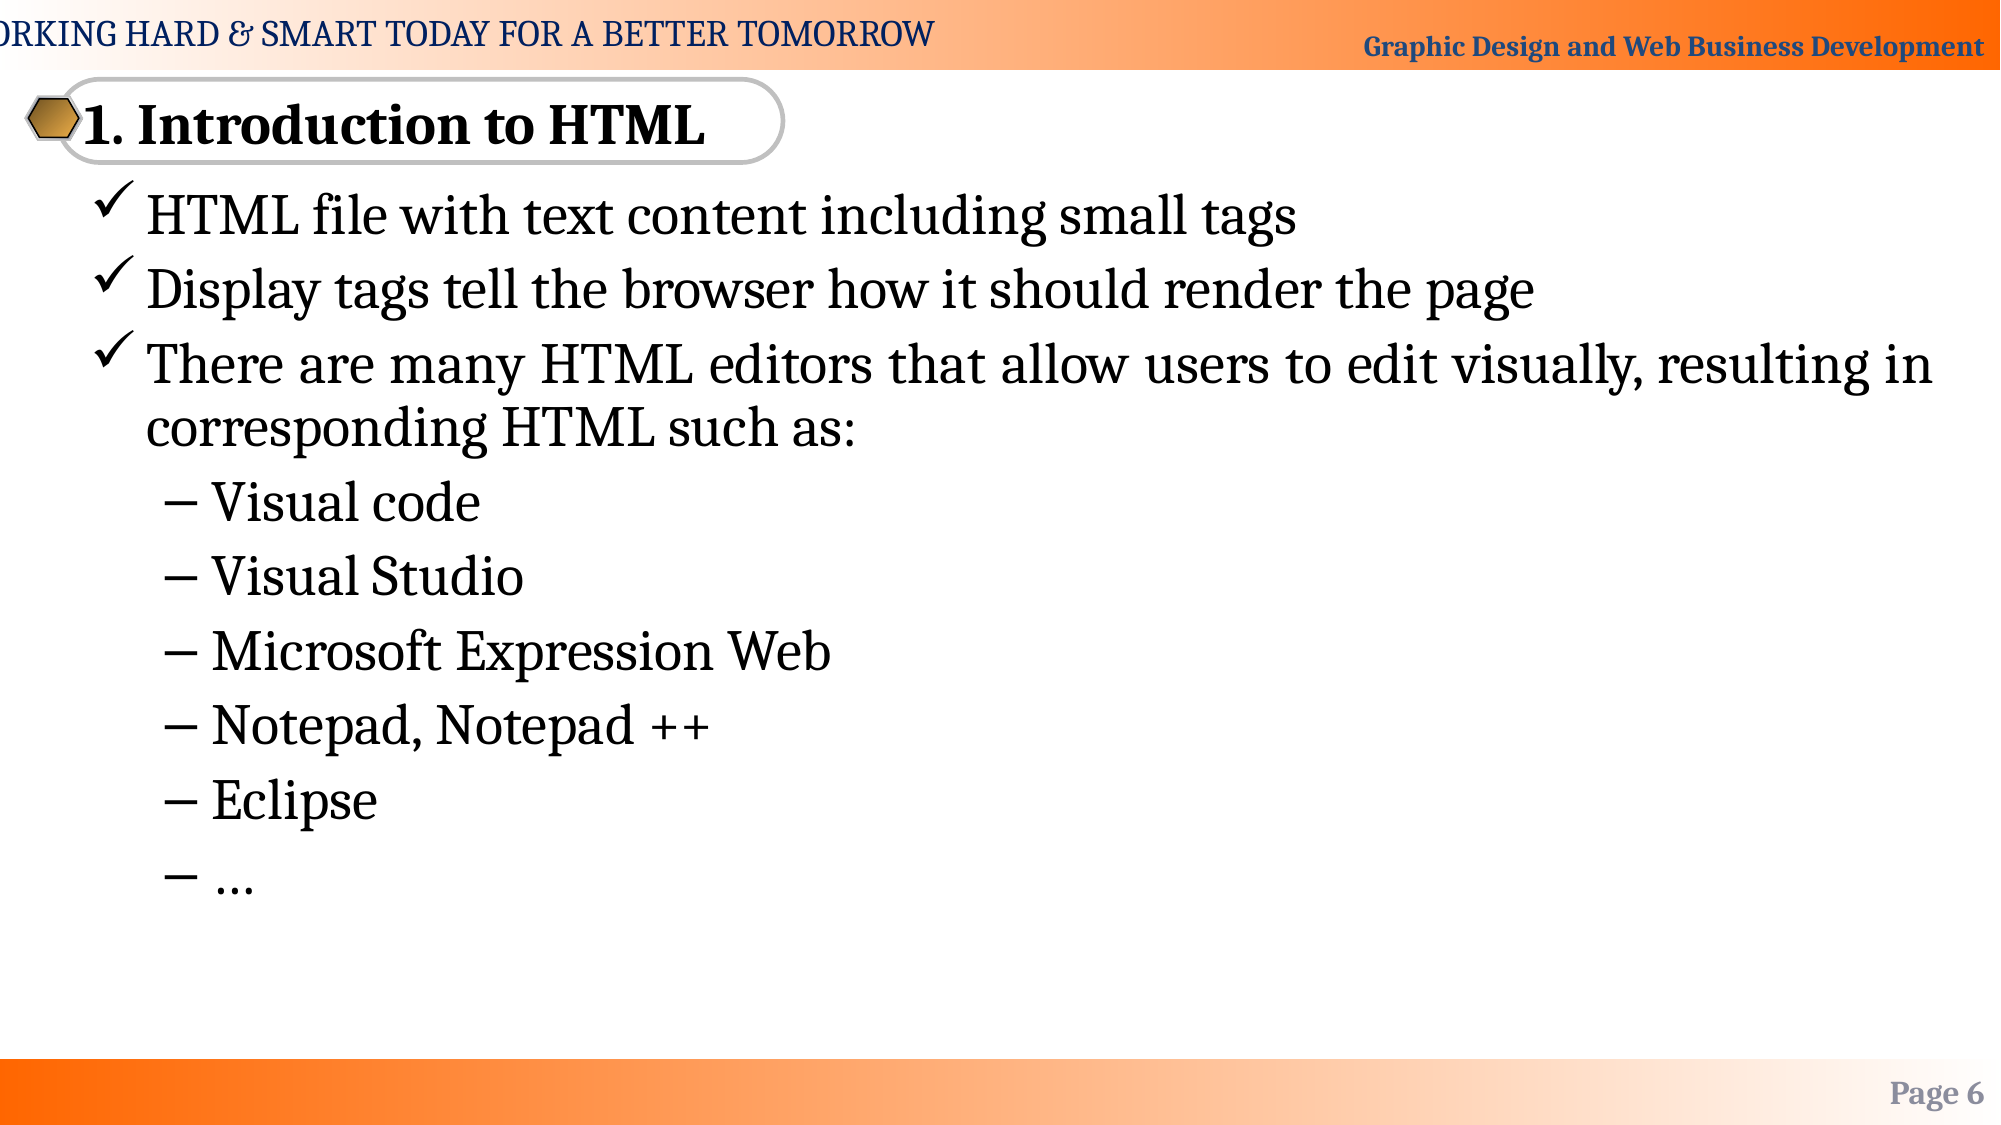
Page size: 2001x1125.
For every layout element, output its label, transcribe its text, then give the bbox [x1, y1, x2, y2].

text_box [24, 78, 784, 163]
slide_number Page 6 [1533, 1060, 2000, 1121]
text_box HTML file with text content including small tags Display tags tell the browser how it should render the page There are many HTML editors that allow users to edit visually, resulting in corresponding HTML such as: Visual code Visual Studio Microsoft Expression Web Notepad, Notepad ++ Eclipse … [74, 176, 1950, 1038]
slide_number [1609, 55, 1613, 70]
slide_number Page 2 [1609, 0, 1613, 36]
